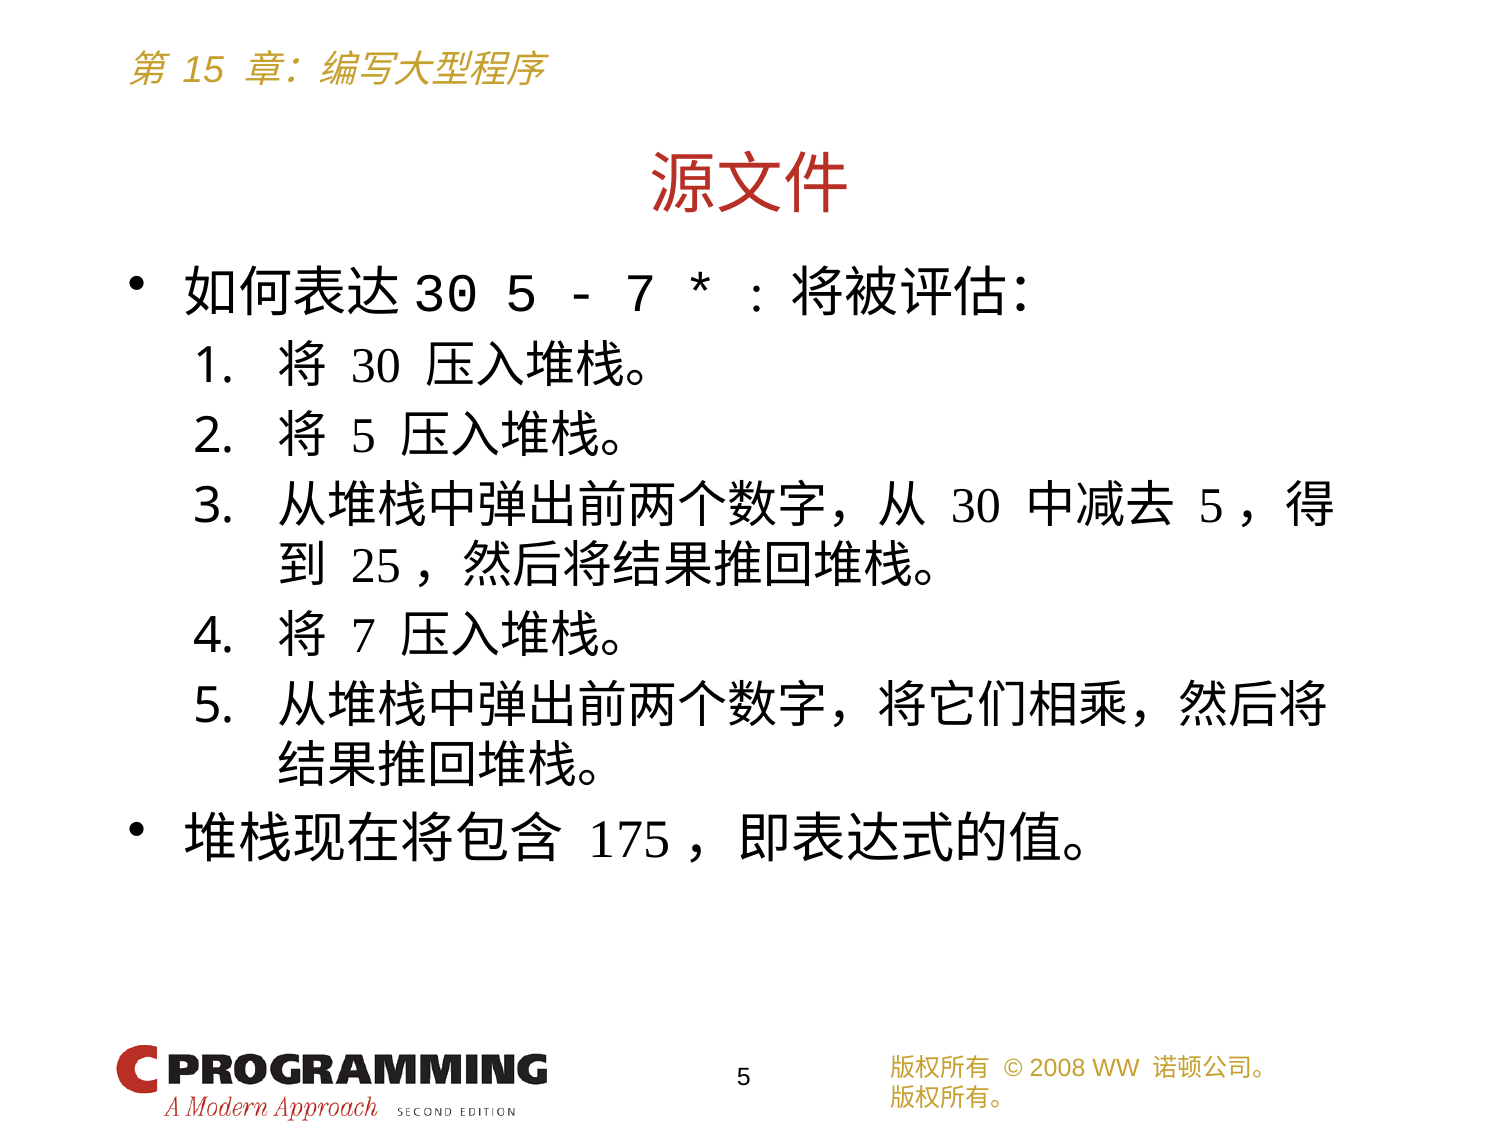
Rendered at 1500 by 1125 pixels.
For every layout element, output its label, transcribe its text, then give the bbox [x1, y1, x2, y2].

footer 版权所有 © 2008 WW 诺顿公司。 版权所有。 [874, 1043, 1388, 1119]
slide_number 5 [687, 1049, 801, 1101]
picture [112, 1041, 550, 1123]
title 源文件 [112, 125, 1388, 238]
list 如何表达30 5 - 7 * : 将被评估： 将 30 压入堆栈。 将 5 压入堆栈。 从堆栈中弹出前两个数字，从 30 中减去 5，得到 25，然后将结果推回堆栈。 将 7 压入堆栈。 从堆栈中弹出前两个数字，将它们相乘，然后将结果推回堆栈。 堆栈现在将包含 175，即表达式的值。 [112, 249, 1388, 1038]
